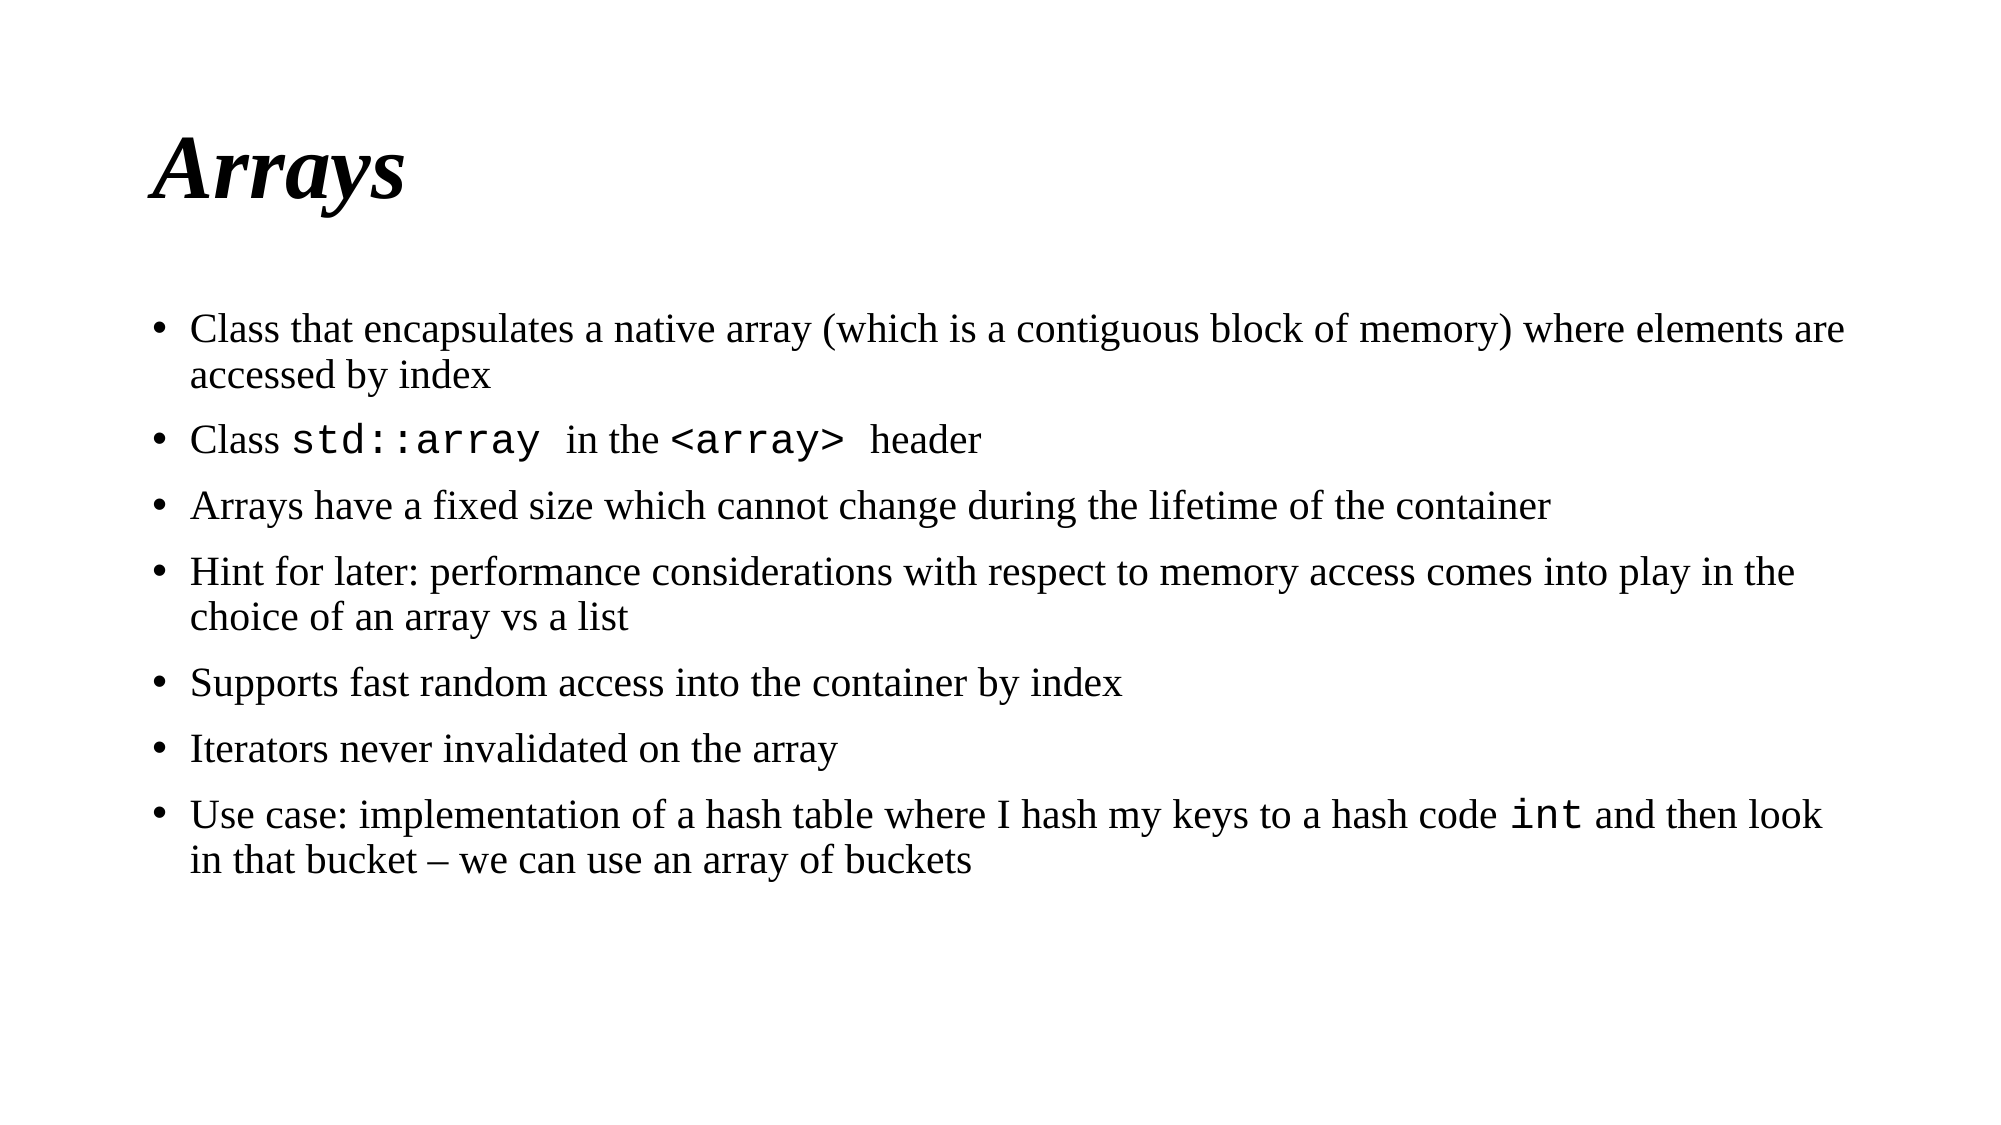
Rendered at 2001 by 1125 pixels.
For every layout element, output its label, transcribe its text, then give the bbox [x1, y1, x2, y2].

title Arrays [137, 59, 1863, 278]
list Class that encapsulates a native array (which is a contiguous block of memory) where elements are accessed by index Class std::array in the <array> header Arrays have a fixed size which cannot change during the lifetime of the container Hint for later: performance considerations with respect to memory access comes into play in the choice of an array vs a list Supports fast random access into the container by index Iterators never invalidated on the array Use case: implementation of a hash table where I hash my keys to a hash code int and then look in that bucket – we can use an array of buckets [137, 299, 1863, 1014]
